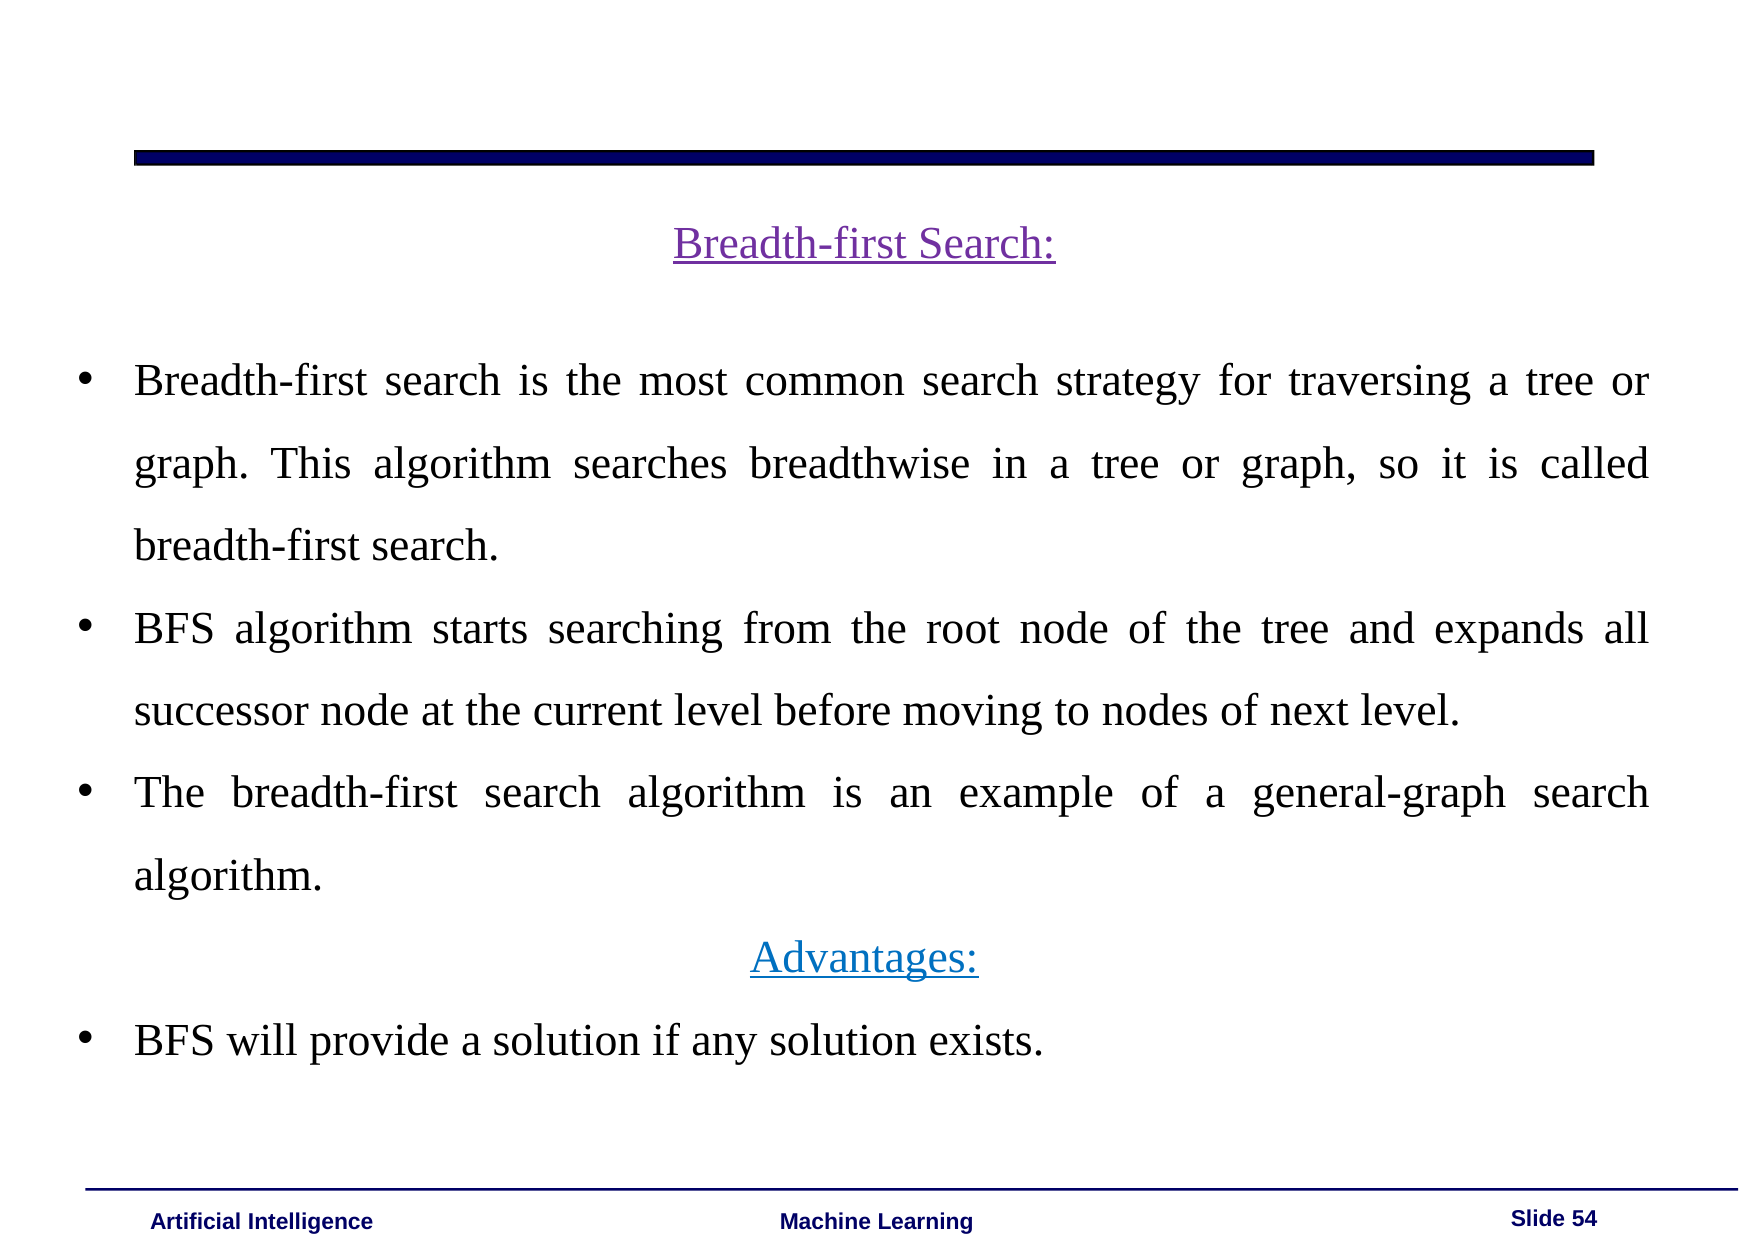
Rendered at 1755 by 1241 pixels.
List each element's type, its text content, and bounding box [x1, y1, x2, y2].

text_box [85, 959, 1739, 1237]
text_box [133, 149, 1595, 166]
text_box Breadth-first Search: Breadth-first search is the most common search strategy for traversing a tree or graph. This algorithm searches breadthwise in a tree or graph, so it is called breadth-first search. BFS algorithm starts searching from the root node of the tree and expands all successor node at the current level before moving to nodes of next level. The breadth-first search algorithm is an example of a general-graph search algorithm. Advantages: BFS will provide a solution if any solution exists. [62, 150, 1666, 1072]
